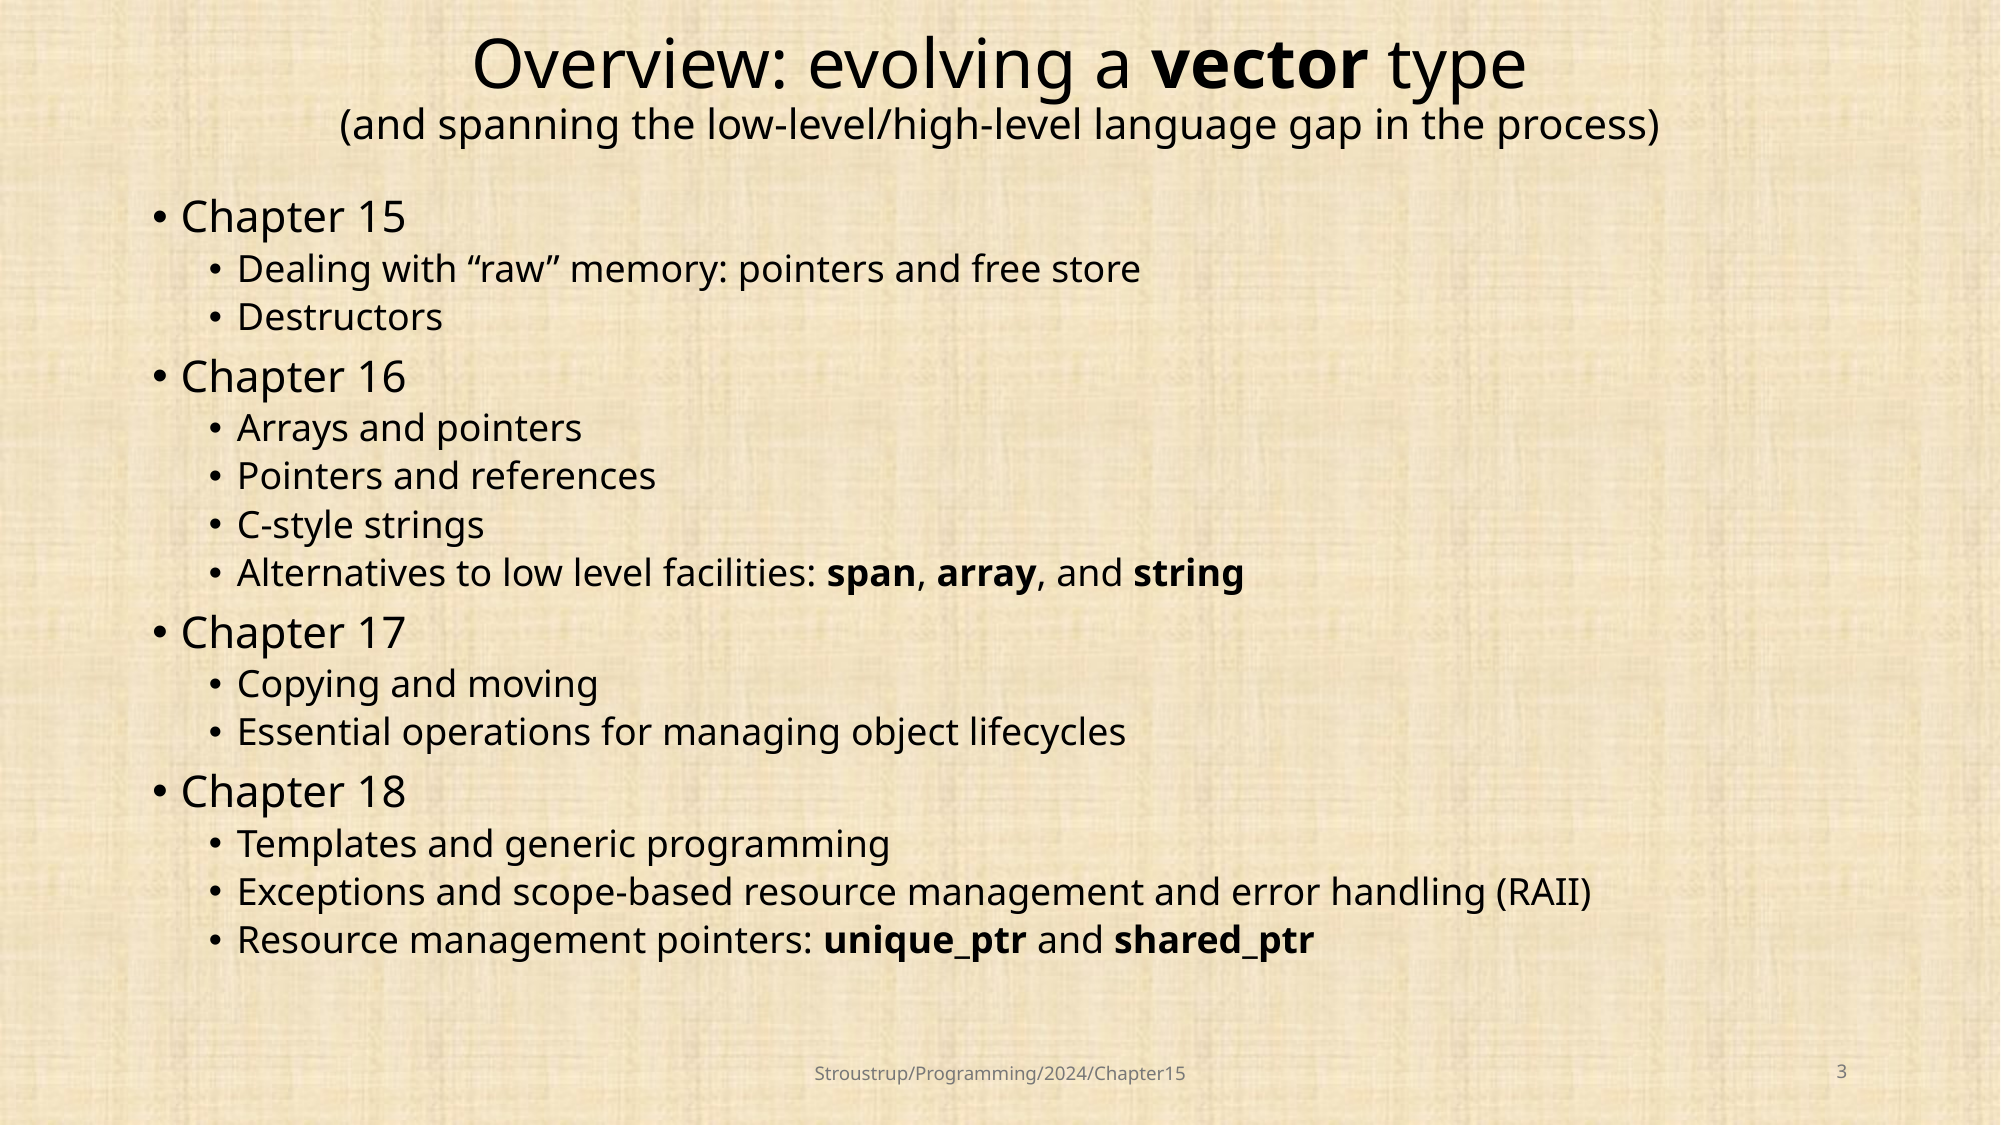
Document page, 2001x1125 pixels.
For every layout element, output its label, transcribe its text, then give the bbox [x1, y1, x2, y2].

list Chapter 15 Dealing with “raw” memory: pointers and free store Destructors Chapter 16 Arrays and pointers Pointers and references C-style strings Alternatives to low level facilities: span, array, and string Chapter 17 Copying and moving Essential operations for managing object lifecycles Chapter 18 Templates and generic programming Exceptions and scope-based resource management and error handling (RAII) Resource management pointers: unique_ptr and shared_ptr [137, 187, 1863, 1014]
picture [0, 0, 2001, 1125]
title Overview: evolving a vector type (and spanning the low-level/high-level language gap in the process) [137, 24, 1863, 153]
slide_number 3 [1412, 1042, 1863, 1103]
footer Stroustrup/Programming/2024/Chapter15 [662, 1042, 1338, 1103]
